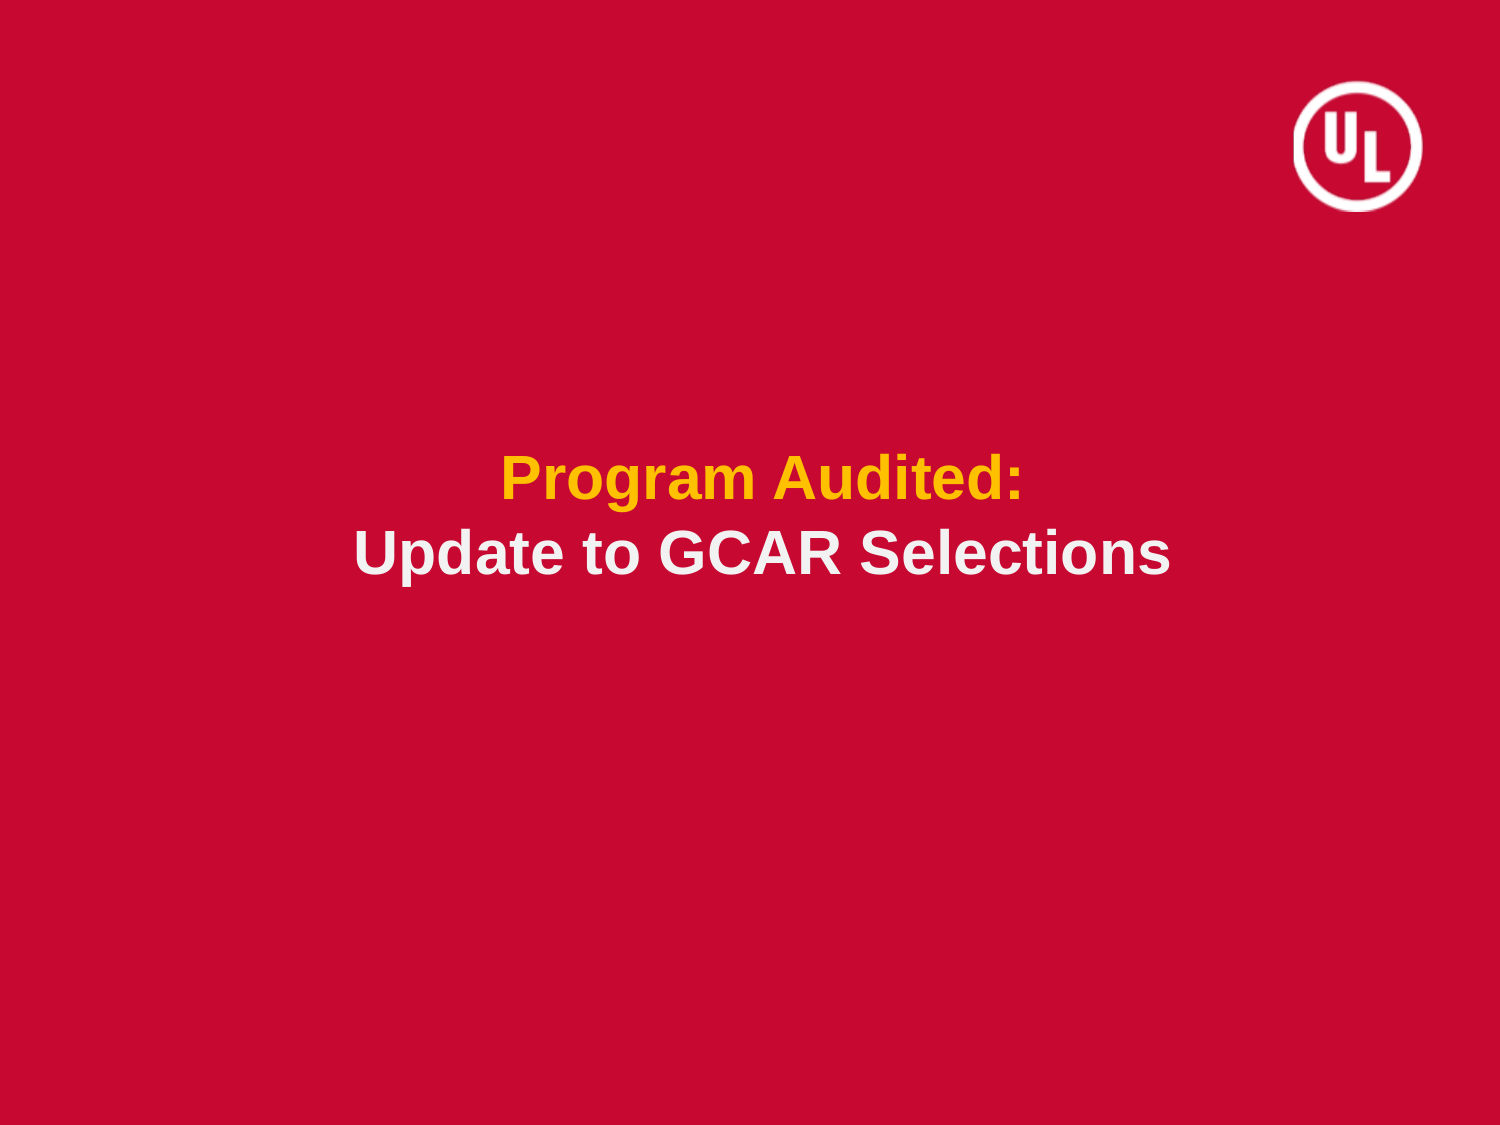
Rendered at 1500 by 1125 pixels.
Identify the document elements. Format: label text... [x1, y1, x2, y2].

text_box Program Audited: Update to GCAR Selections [181, 429, 1345, 690]
picture [1292, 79, 1425, 212]
